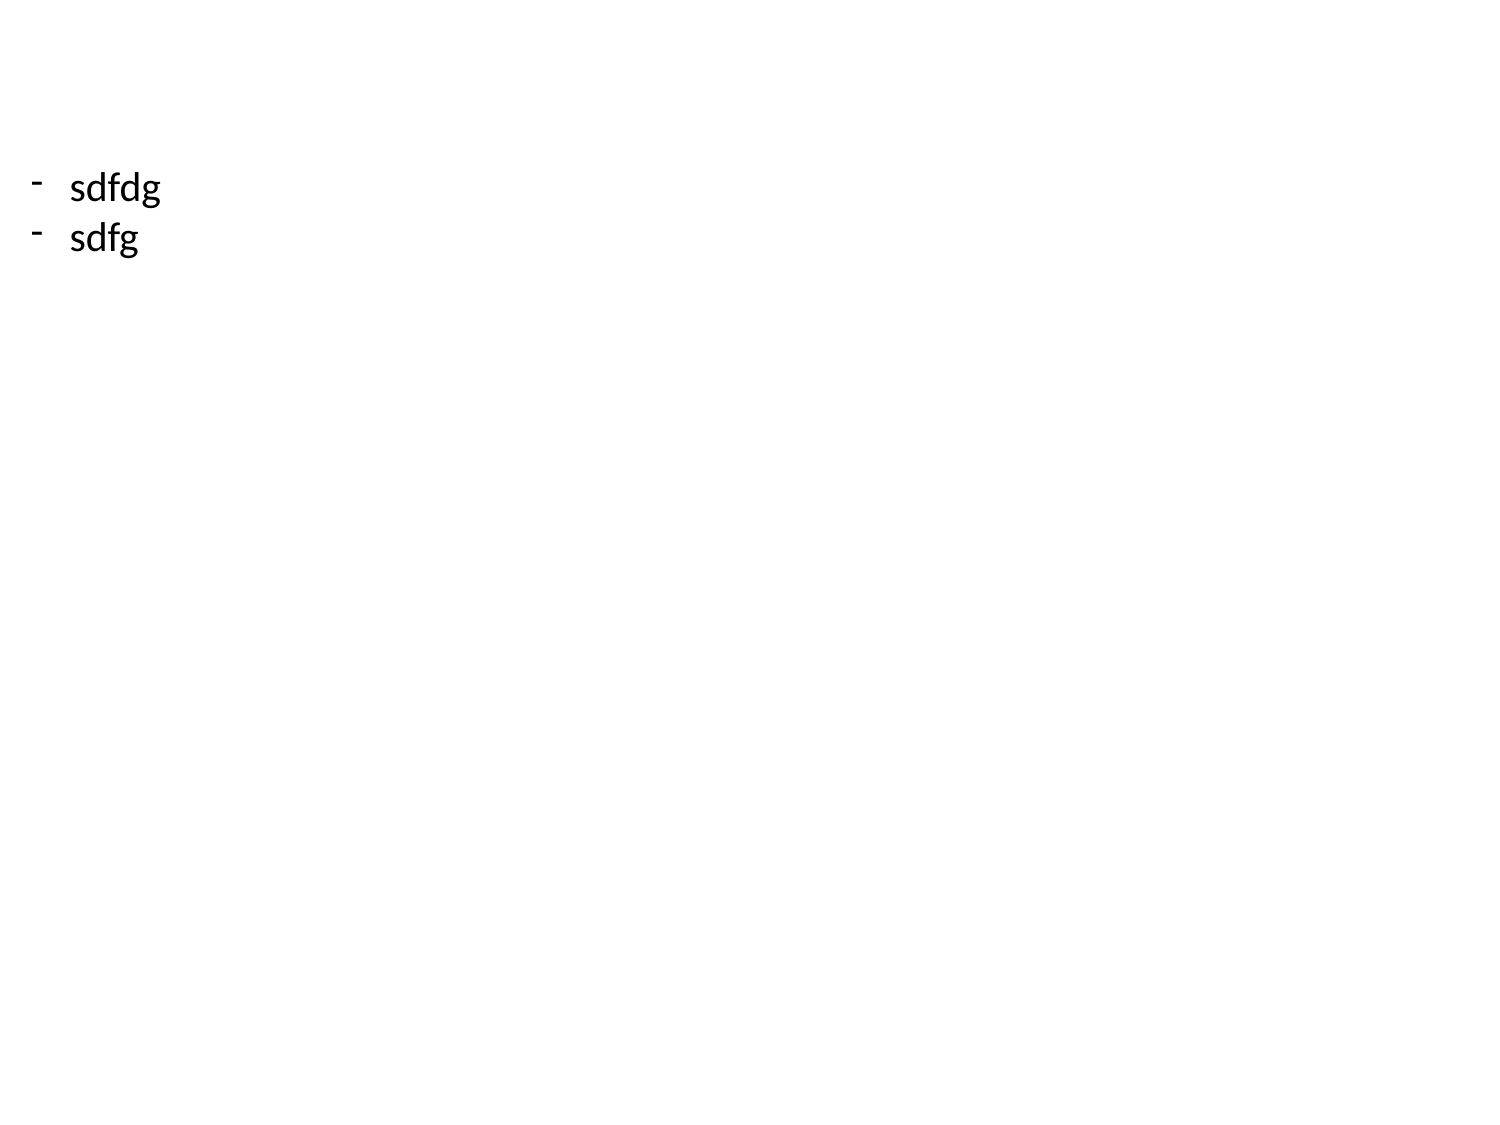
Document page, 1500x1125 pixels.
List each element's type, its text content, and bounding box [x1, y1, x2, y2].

text_box sdfdg sdfg [15, 62, 954, 268]
